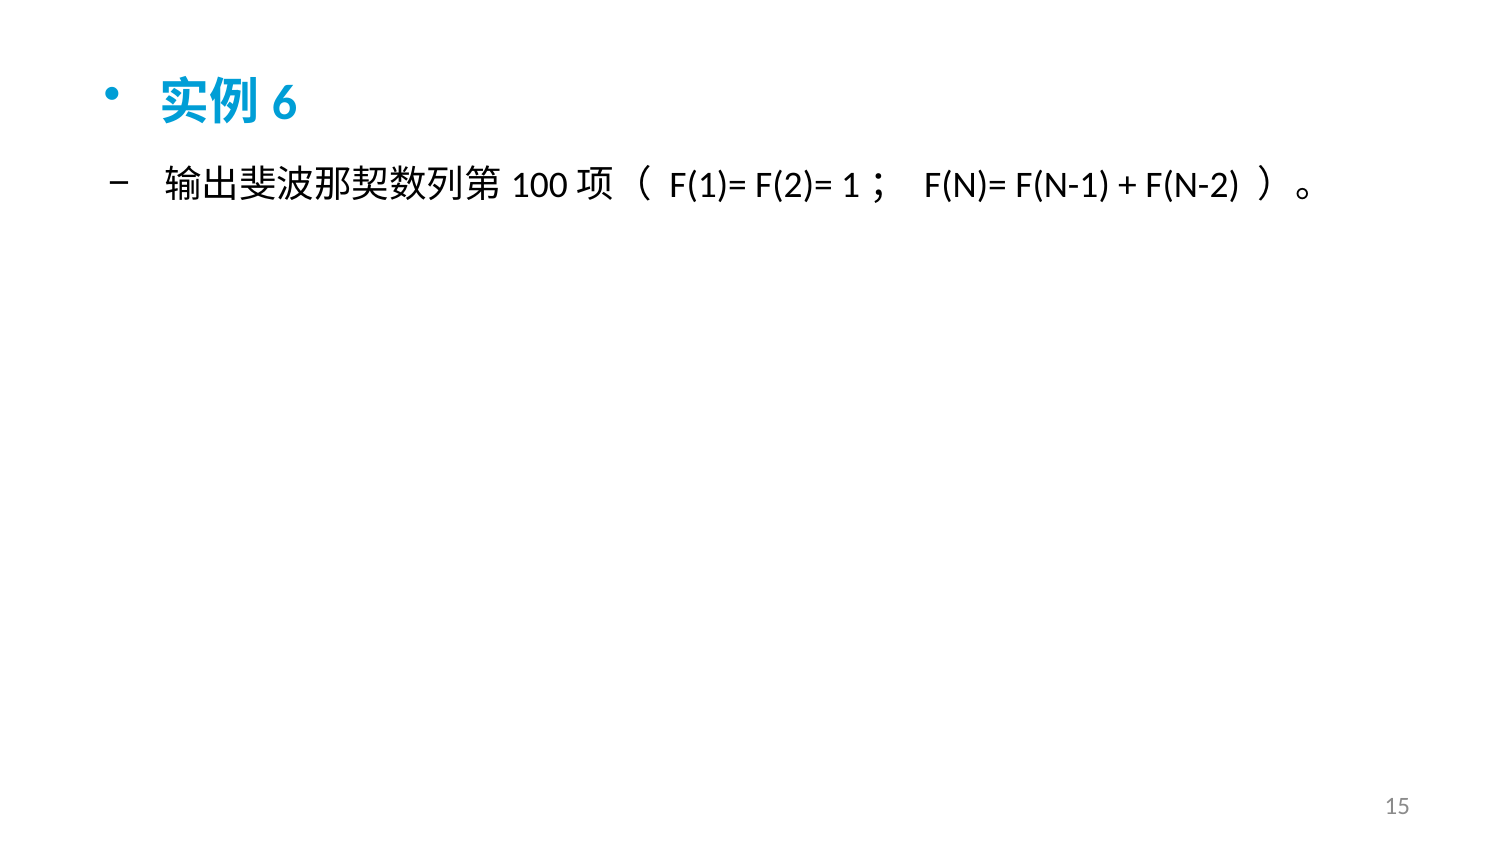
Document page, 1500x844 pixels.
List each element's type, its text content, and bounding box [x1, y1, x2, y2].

slide_number 15 [1074, 782, 1425, 827]
text_box 输出斐波那契数列第100项（ F(1)= F(2)= 1； F(N)= F(N-1) + F(N-2) ）。 [93, 130, 1391, 213]
text_box 实例6 [88, 31, 312, 137]
